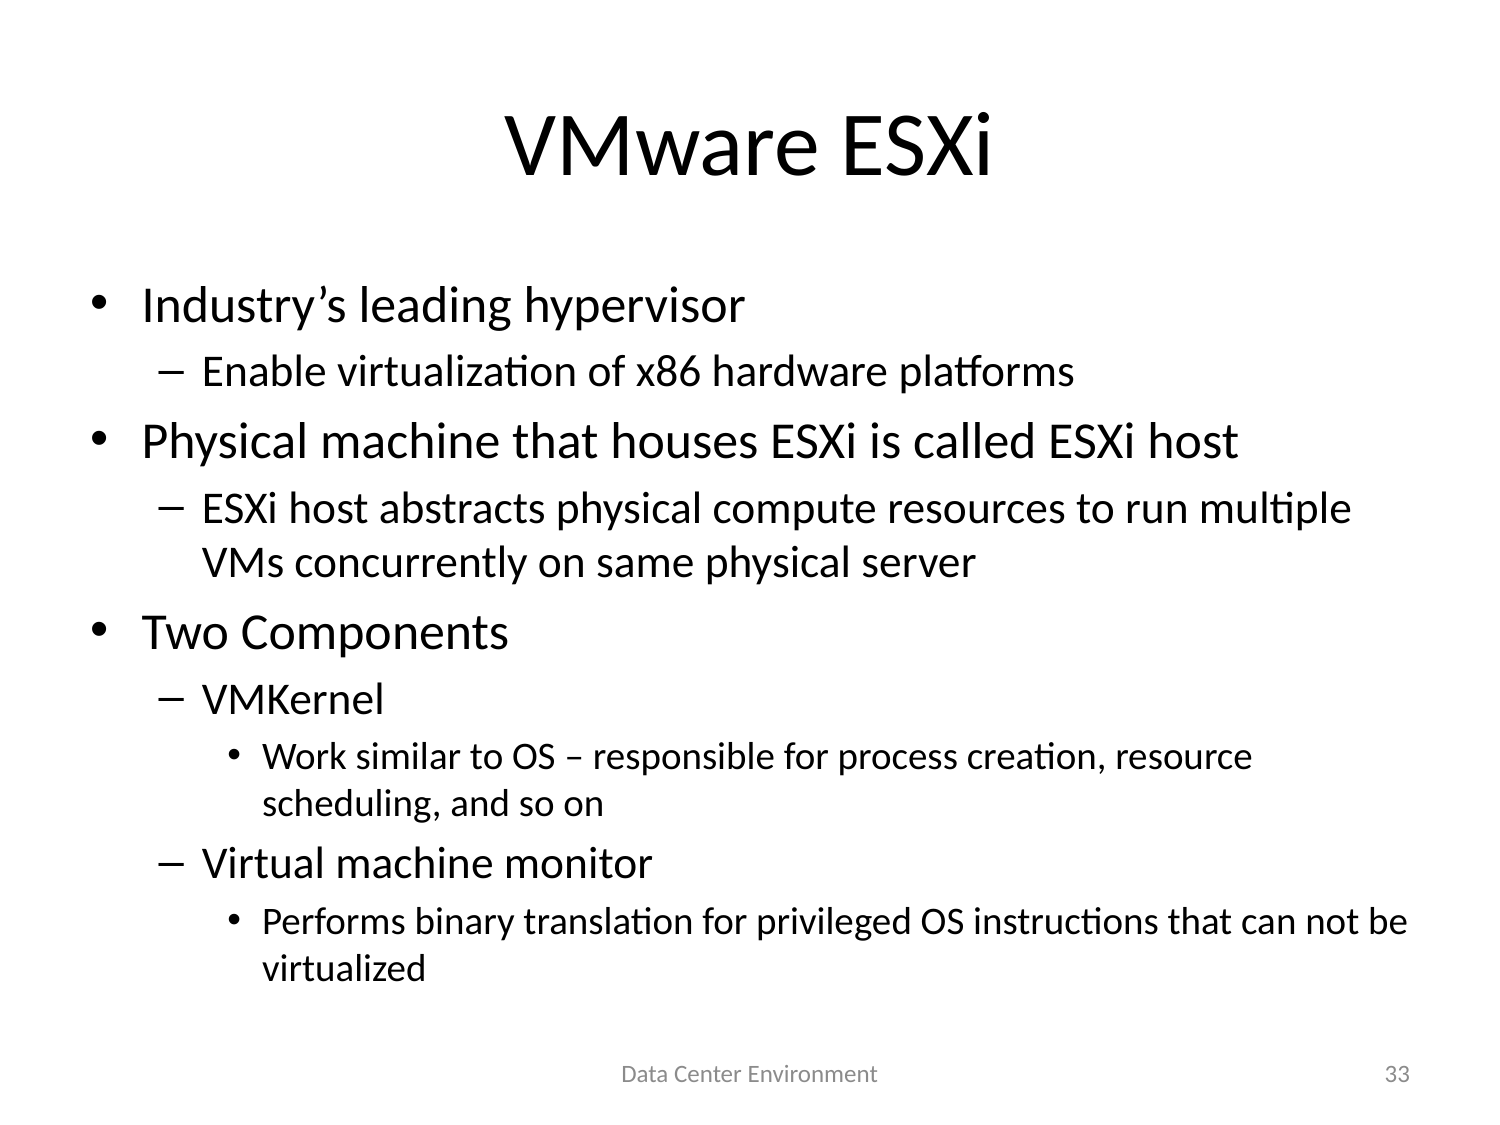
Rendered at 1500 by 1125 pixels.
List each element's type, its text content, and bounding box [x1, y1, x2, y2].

footer Data Center Environment [512, 1042, 988, 1103]
slide_number 33 [1074, 1042, 1425, 1103]
list Industry’s leading hypervisor Enable virtualization of x86 hardware platforms Physical machine that houses ESXi is called ESXi host ESXi host abstracts physical compute resources to run multiple VMs concurrently on same physical server Two Components VMKernel Work similar to OS – responsible for process creation, resource scheduling, and so on Virtual machine monitor Performs binary translation for privileged OS instructions that can not be virtualized [75, 262, 1425, 1005]
title VMware ESXi [75, 45, 1425, 233]
